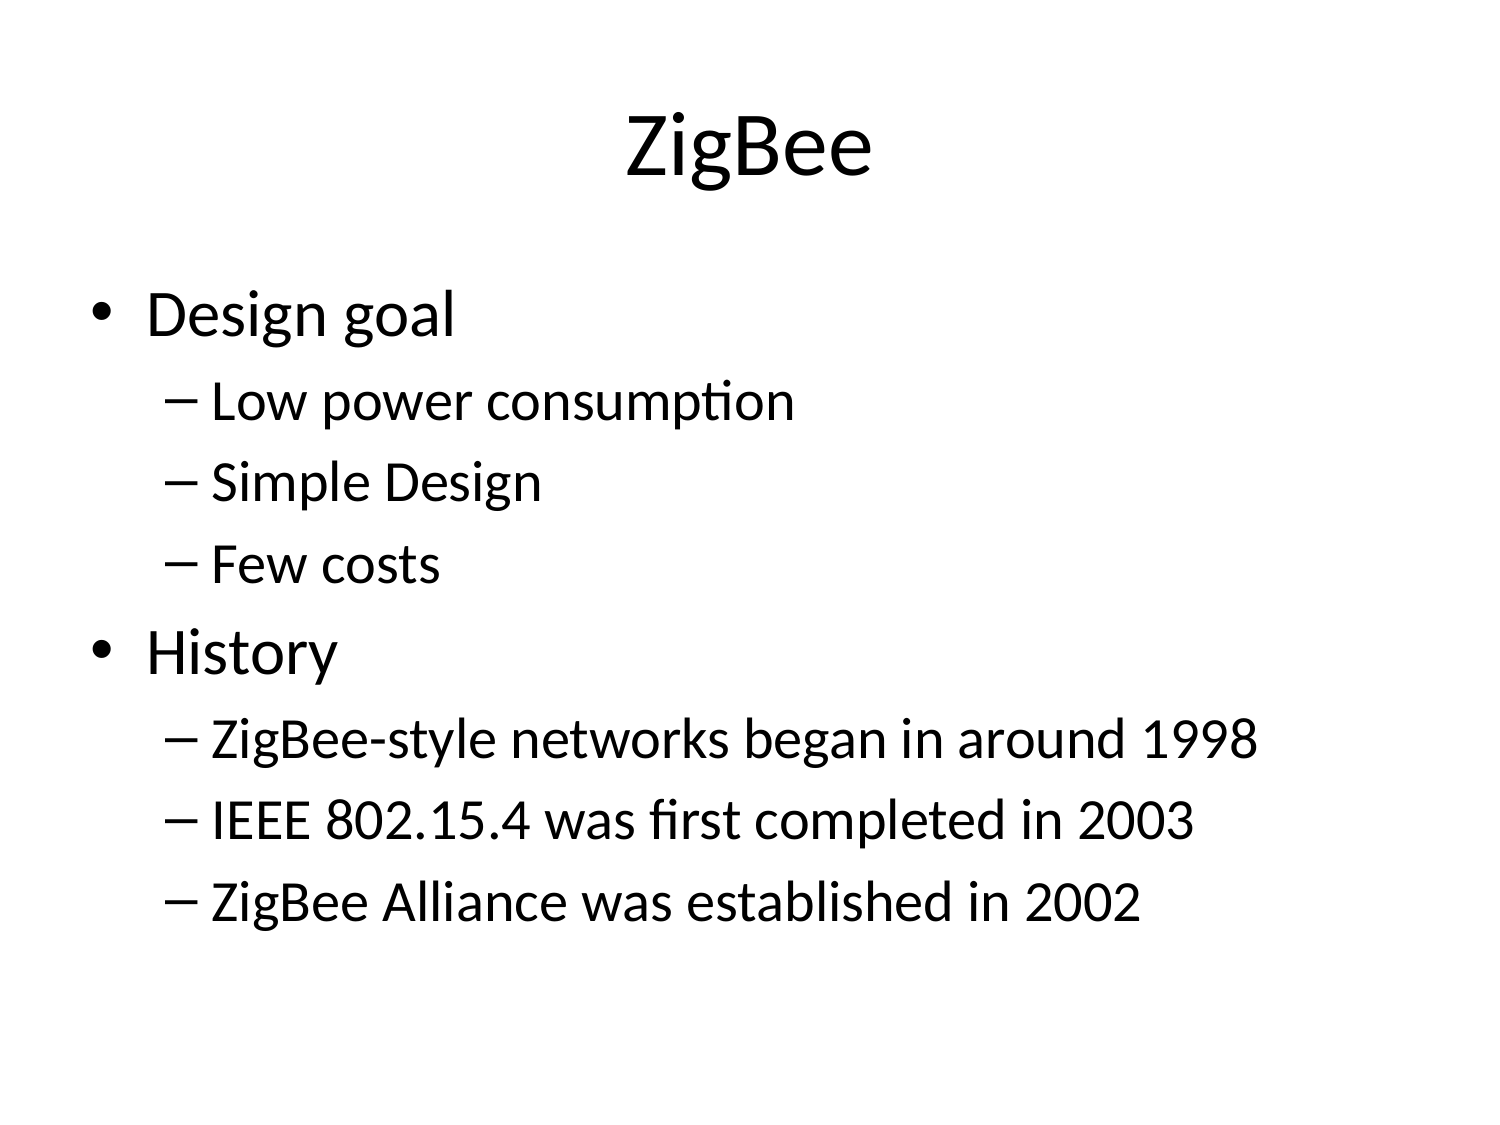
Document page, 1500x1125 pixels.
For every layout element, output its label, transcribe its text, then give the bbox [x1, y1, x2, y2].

list Design goal Low power consumption Simple Design Few costs History ZigBee-style networks began in around 1998 IEEE 802.15.4 was first completed in 2003 ZigBee Alliance was established in 2002 [75, 262, 1425, 1005]
title ZigBee [75, 45, 1425, 233]
